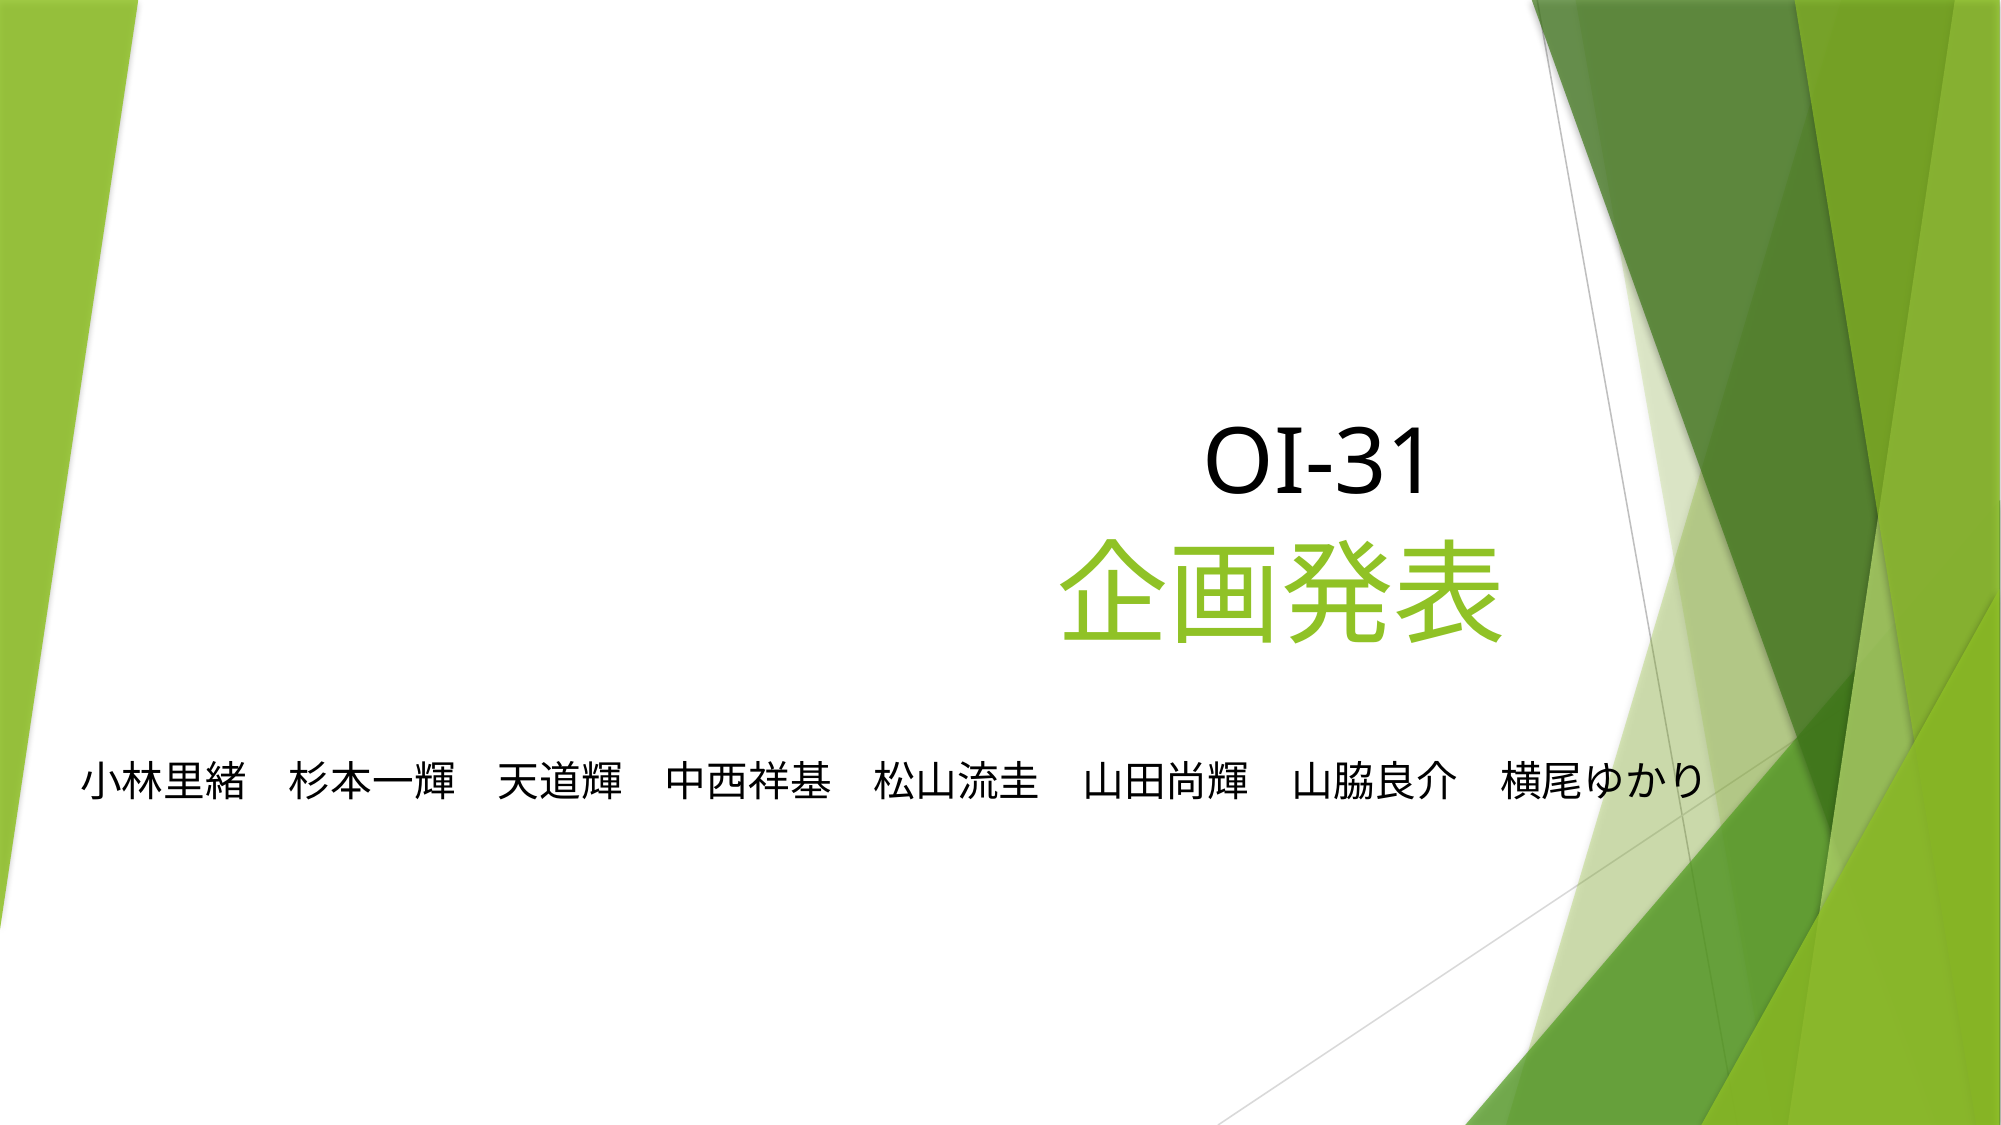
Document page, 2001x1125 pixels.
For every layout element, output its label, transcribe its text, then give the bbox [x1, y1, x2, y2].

title 企画発表 [247, 394, 1522, 665]
text_box OI-31 [1187, 394, 1592, 520]
subtitle 小林里緒 杉本一輝 天道輝 中西祥基 松山流圭 山田尚輝 山脇良介 横尾ゆかり [45, 747, 1724, 816]
